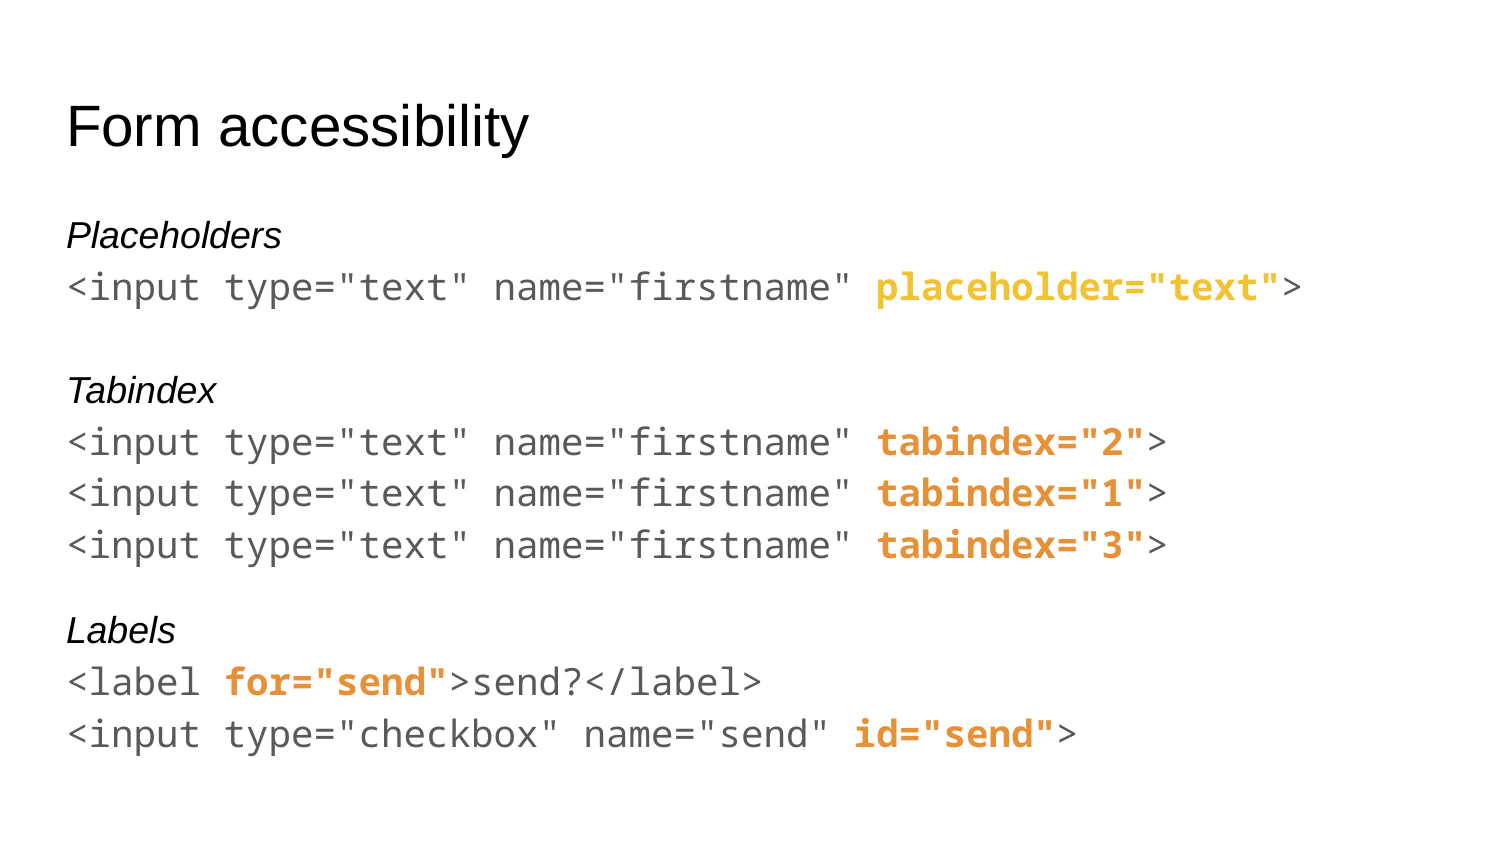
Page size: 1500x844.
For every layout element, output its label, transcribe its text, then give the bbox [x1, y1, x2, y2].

title Form accessibility [51, 72, 1449, 167]
list Placeholders <input type="text" name="firstname" placeholder="text"> Tabindex <input type="text" name="firstname" tabindex="2"> <input type="text" name="firstname" tabindex="1"> <input type="text" name="firstname" tabindex="3"> Labels <label for="send">send?</label> <input type="checkbox" name="send" id="send"> [51, 189, 1449, 750]
